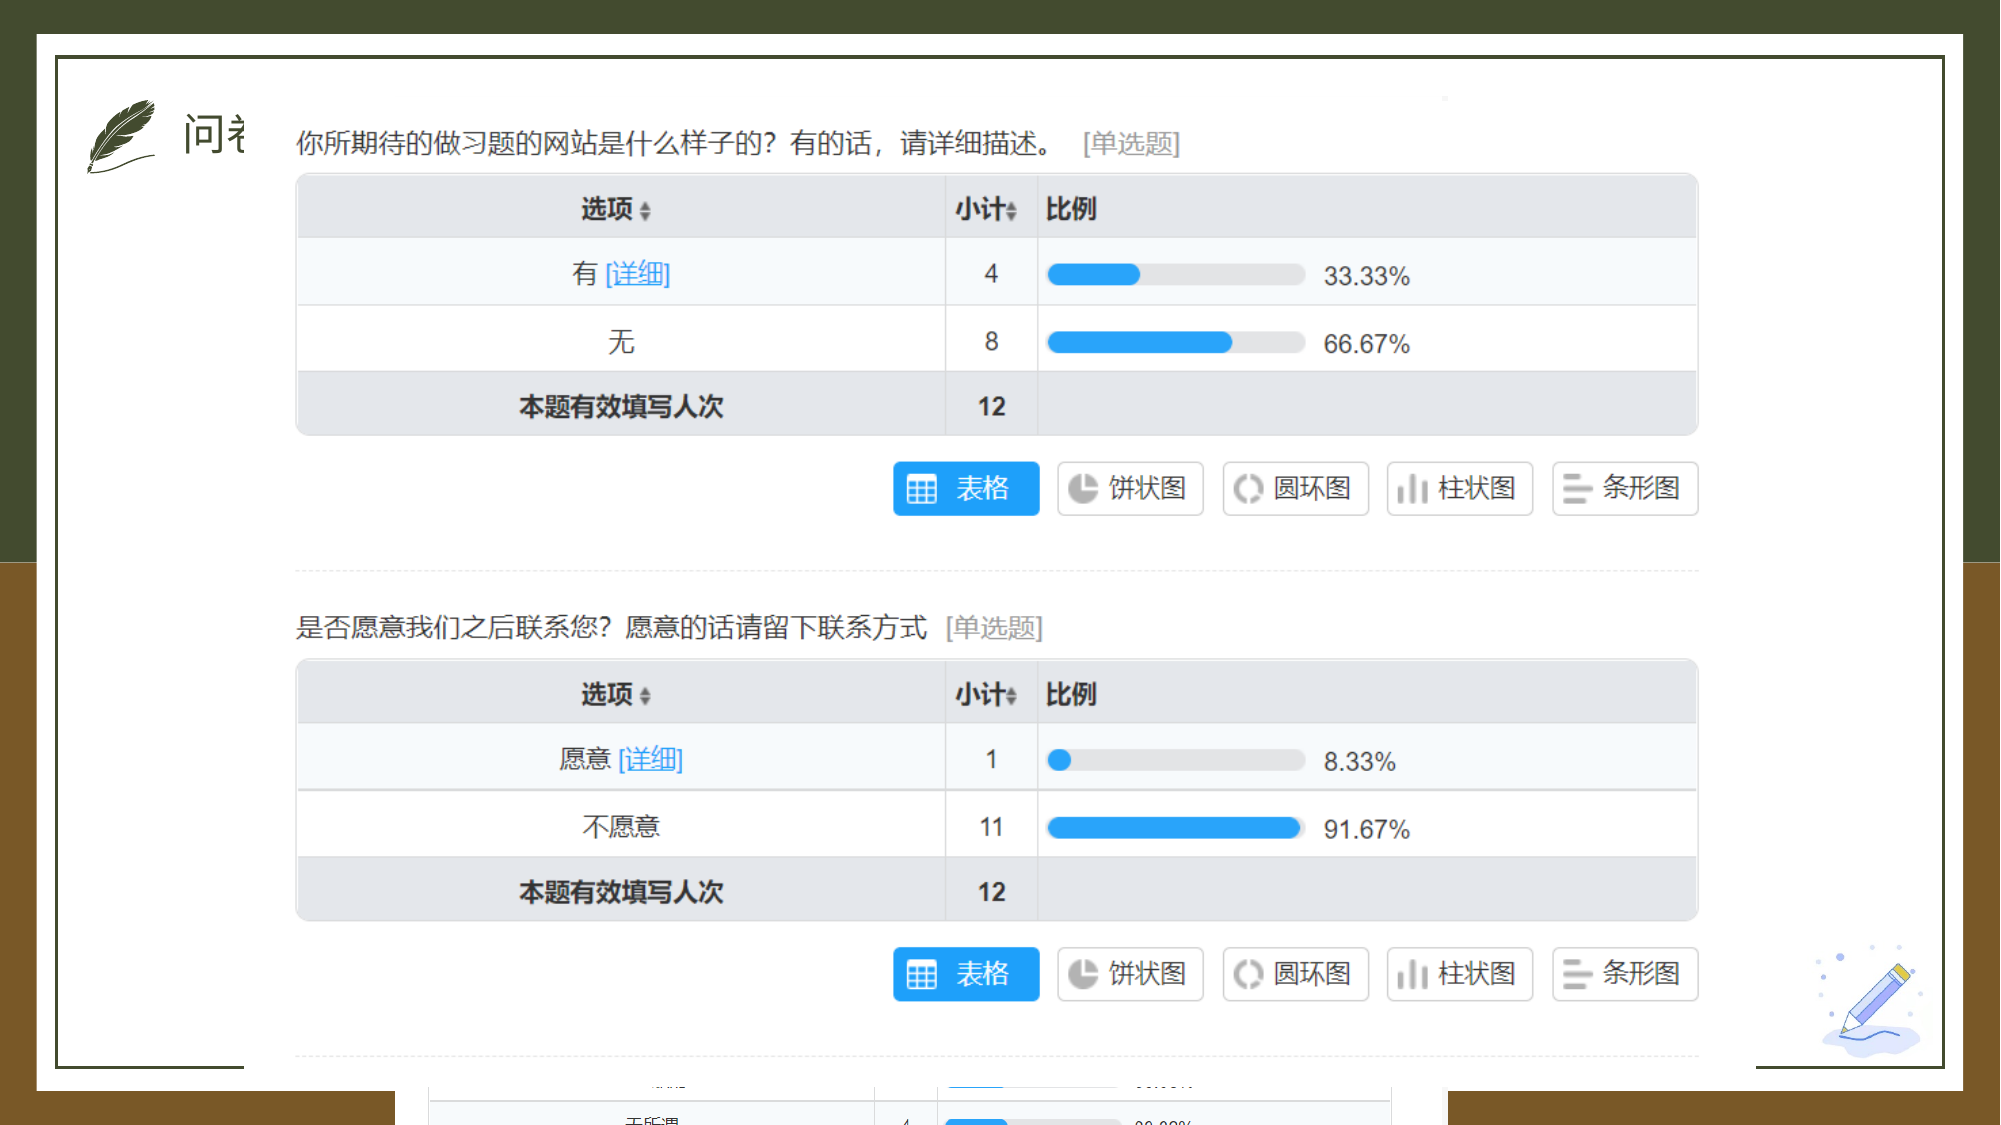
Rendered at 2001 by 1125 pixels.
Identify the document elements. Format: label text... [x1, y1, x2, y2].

picture [1807, 940, 1933, 1060]
title 问卷调查结果 [167, 96, 322, 170]
picture [244, 96, 1756, 1125]
